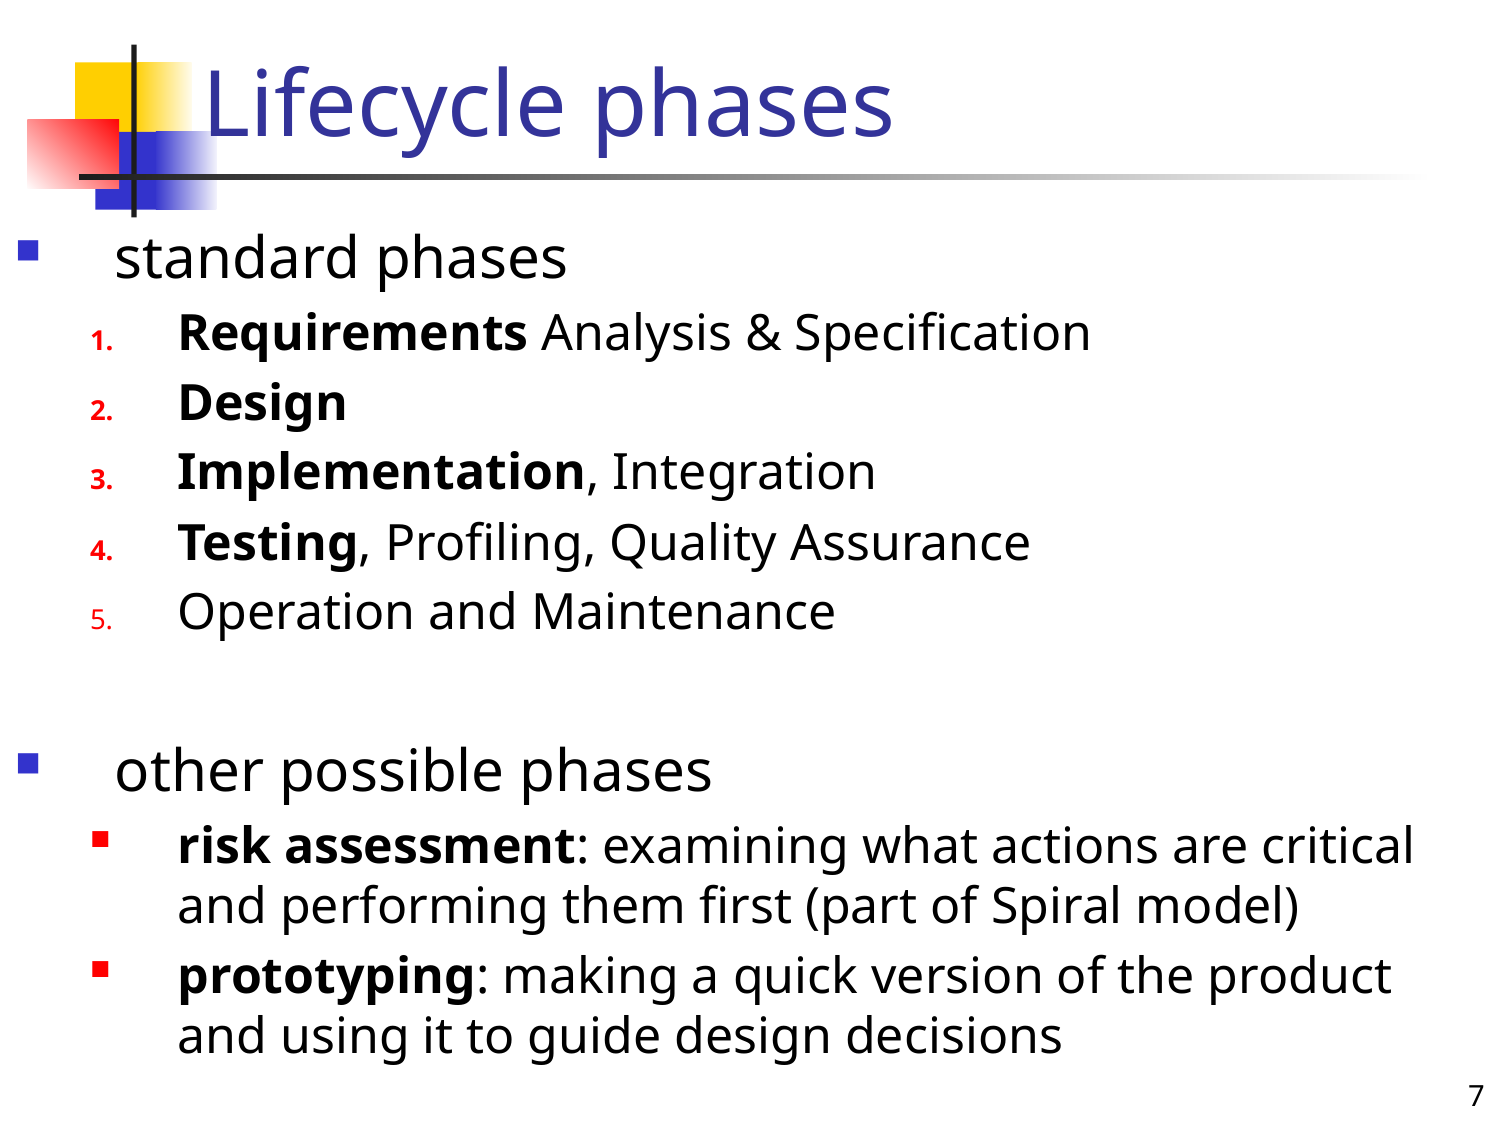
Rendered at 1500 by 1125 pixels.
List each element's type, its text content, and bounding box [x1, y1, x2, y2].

list standard phases Requirements Analysis & Specification Design Implementation, Integration Testing, Profiling, Quality Assurance Operation and Maintenance other possible phases risk assessment: examining what actions are critical and performing them first (part of Spiral model) prototyping: making a quick version of the product and using it to guide design decisions [0, 212, 1500, 1125]
title Lifecycle phases [187, 24, 1468, 163]
